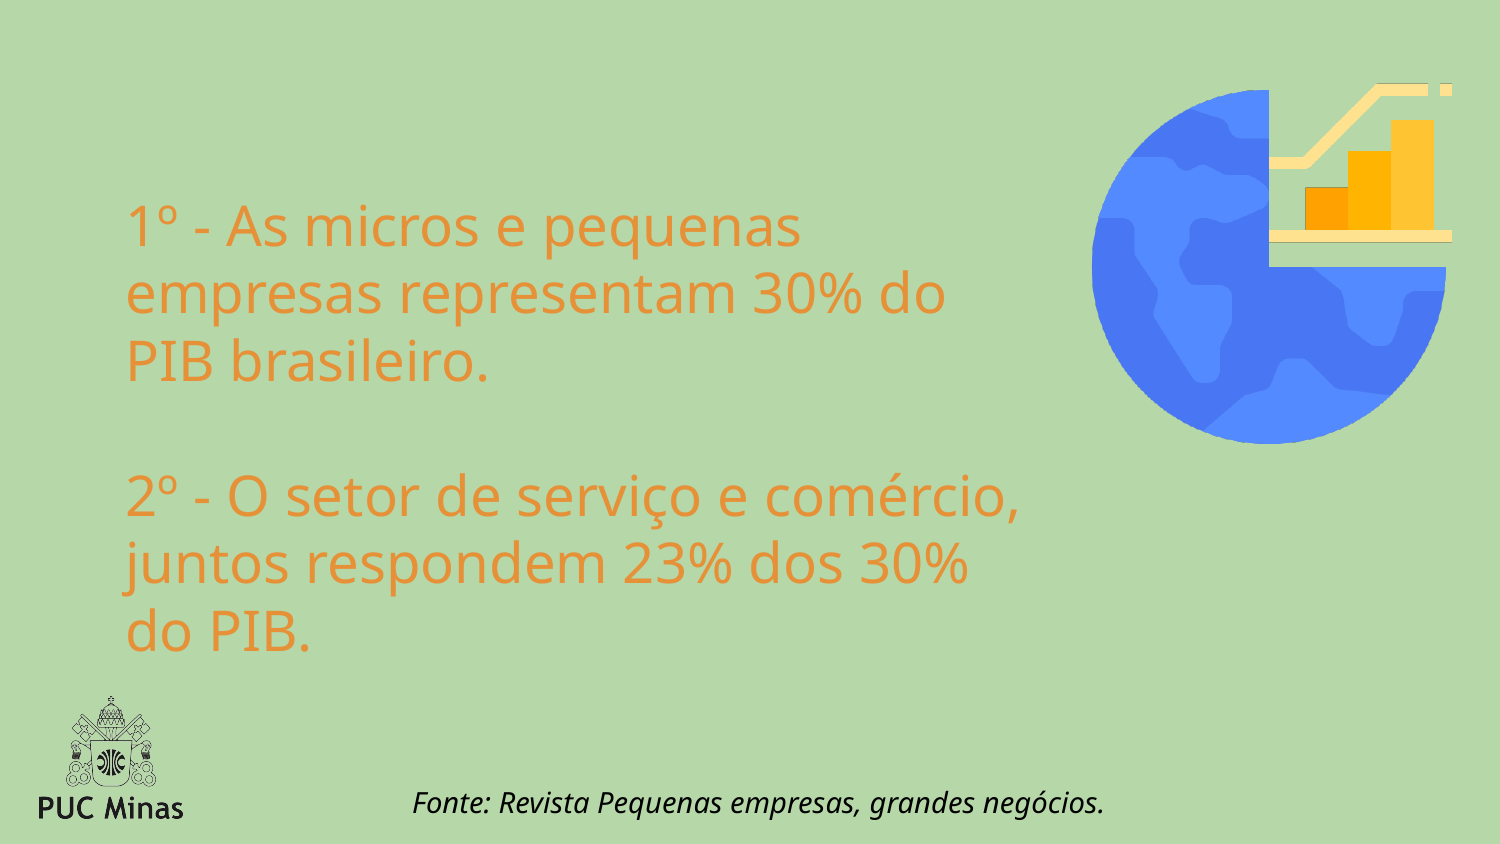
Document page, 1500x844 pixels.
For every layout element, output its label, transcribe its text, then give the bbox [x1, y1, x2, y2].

picture [1072, 70, 1464, 462]
text_box Fonte: Revista Pequenas empresas, grandes negócios. [397, 769, 1347, 844]
text_box 1º - As micros e pequenas empresas representam 30% do PIB brasileiro. 2º - O setor de serviço e comércio, juntos respondem 23% dos 30% do PIB. [110, 174, 1060, 622]
picture [39, 696, 184, 819]
